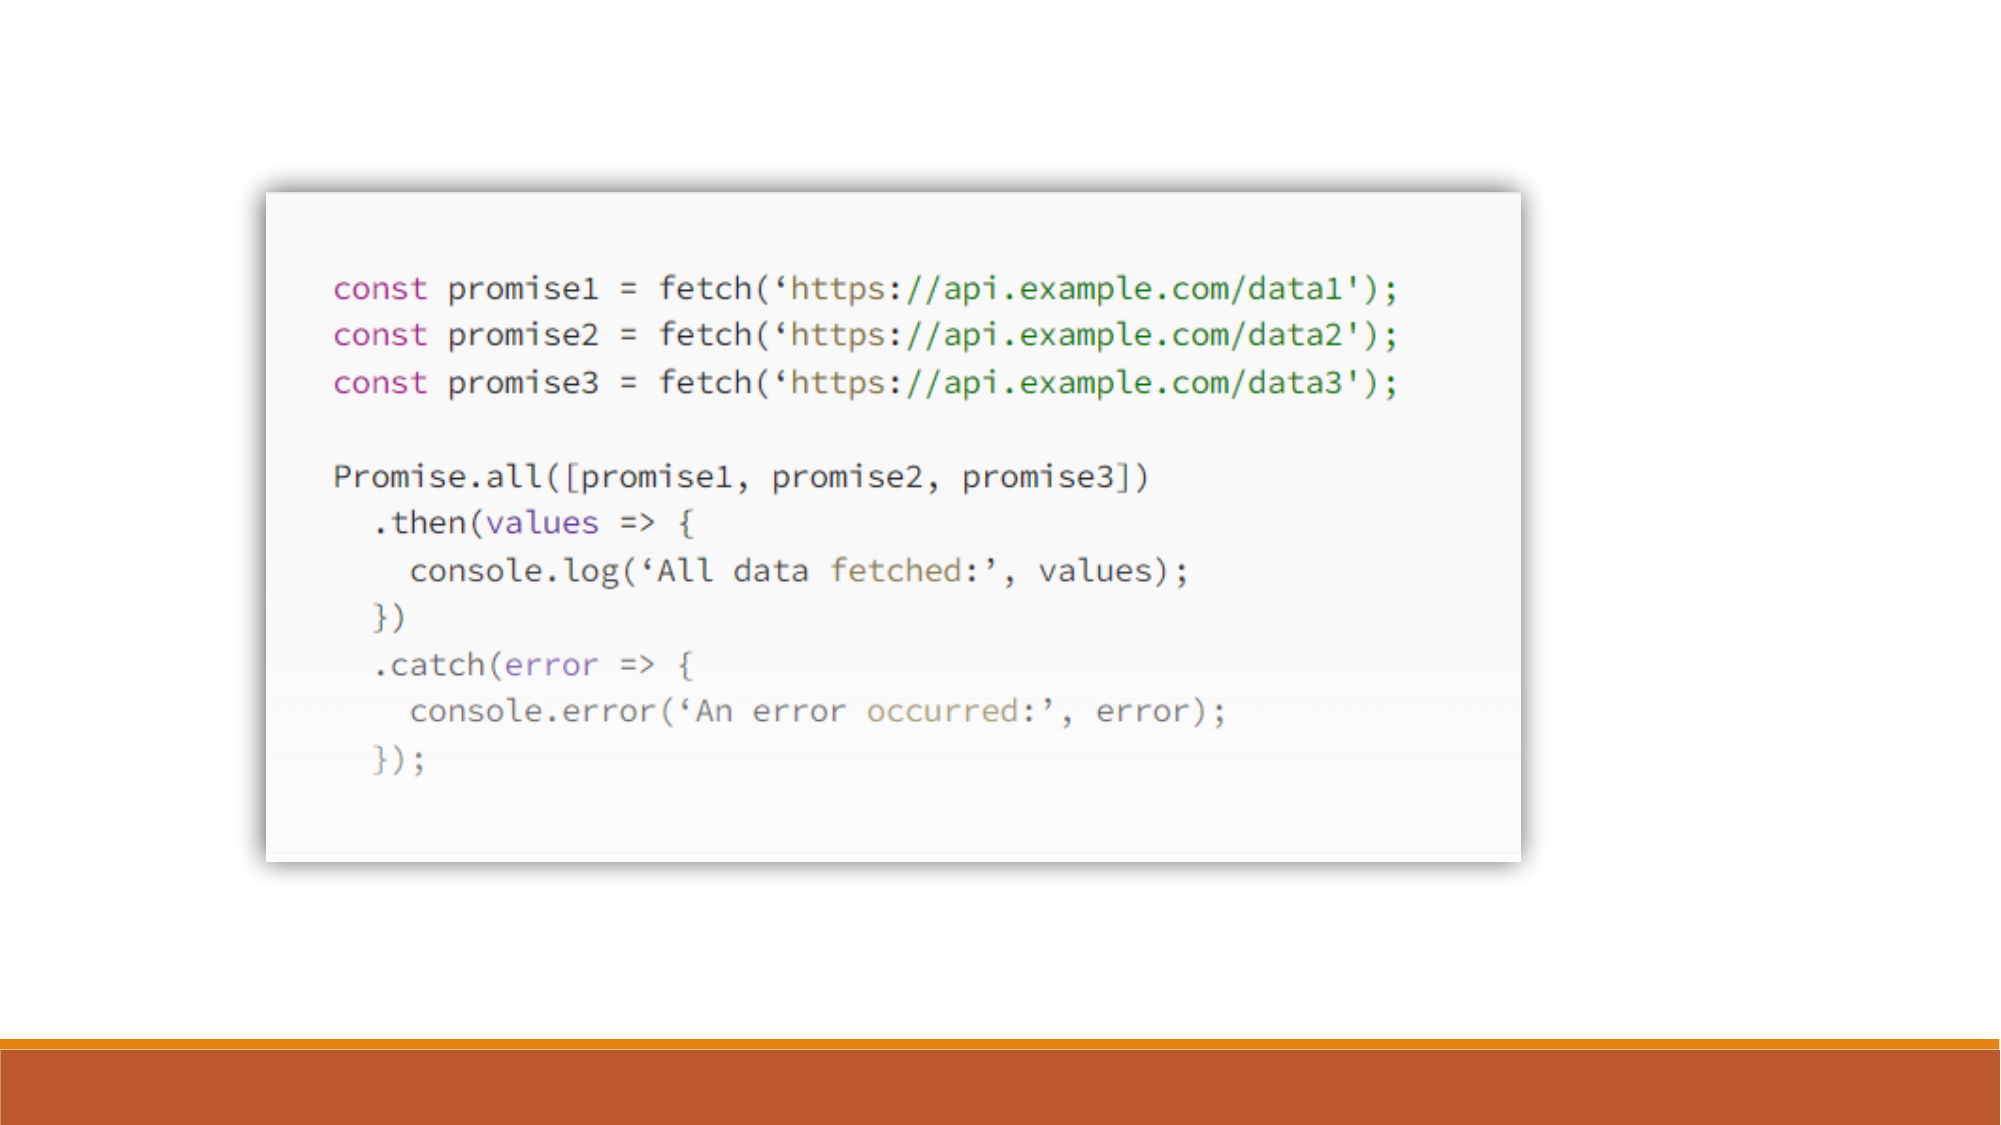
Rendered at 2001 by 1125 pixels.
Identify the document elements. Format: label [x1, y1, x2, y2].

list [265, 191, 1521, 862]
